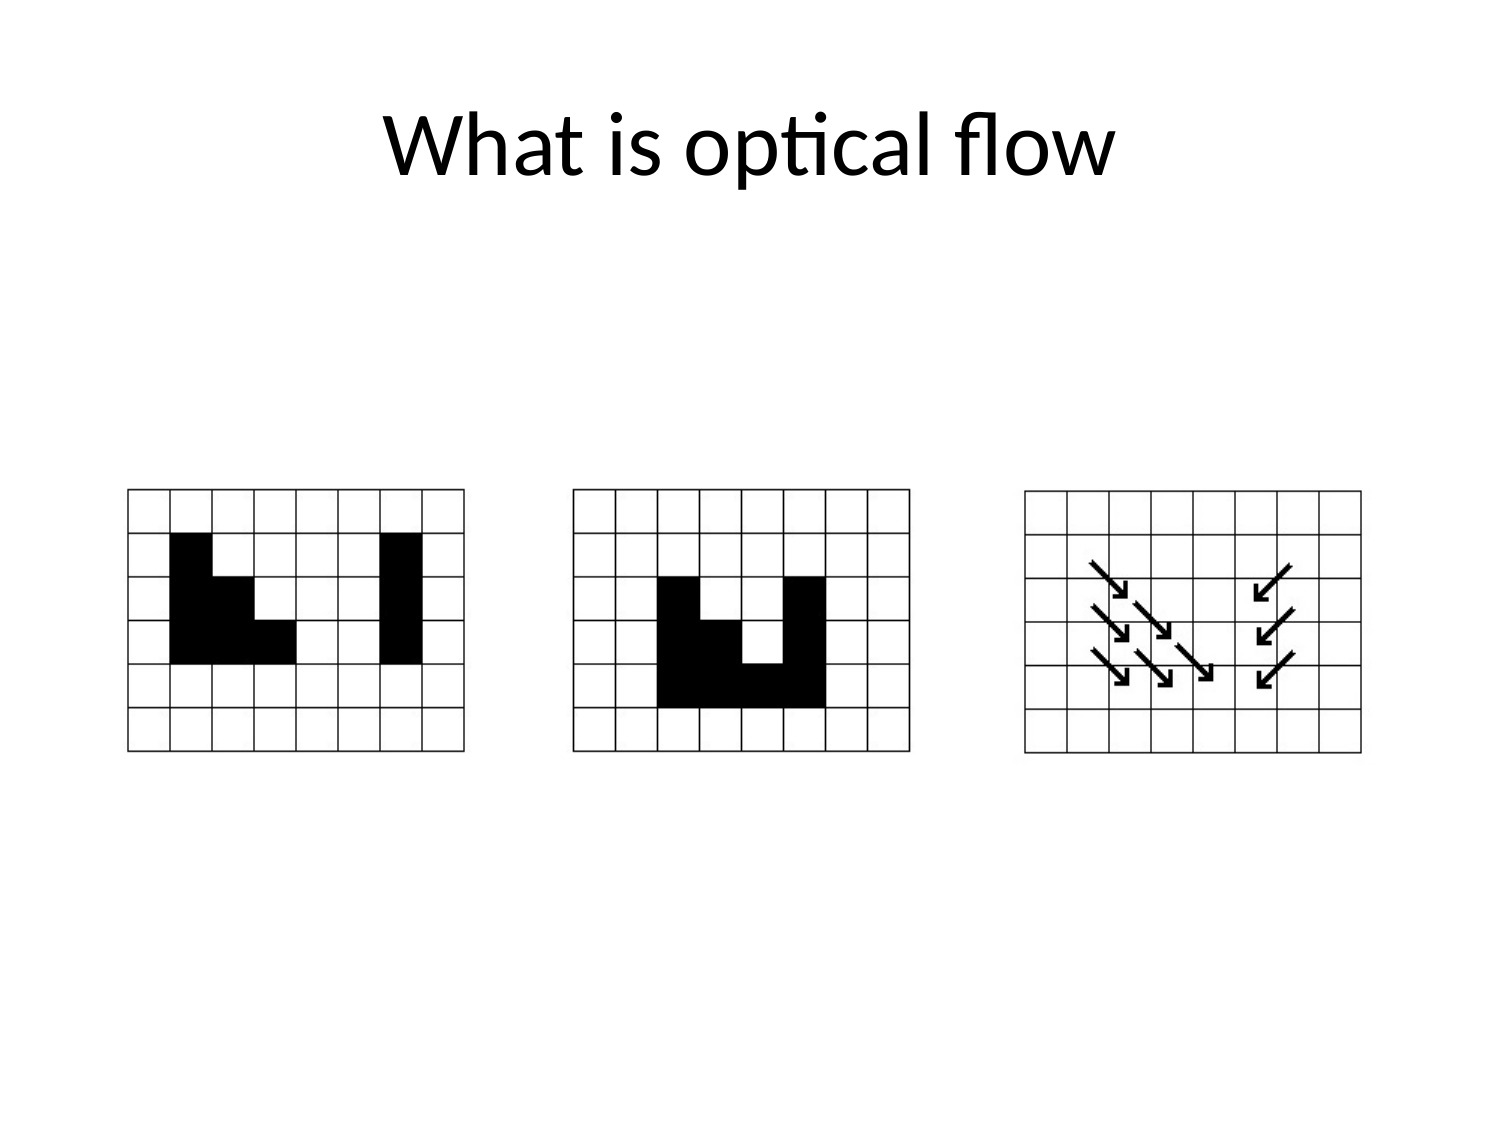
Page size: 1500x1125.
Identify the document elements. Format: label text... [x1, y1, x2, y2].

title What is optical flow [75, 45, 1425, 233]
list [74, 405, 1426, 862]
